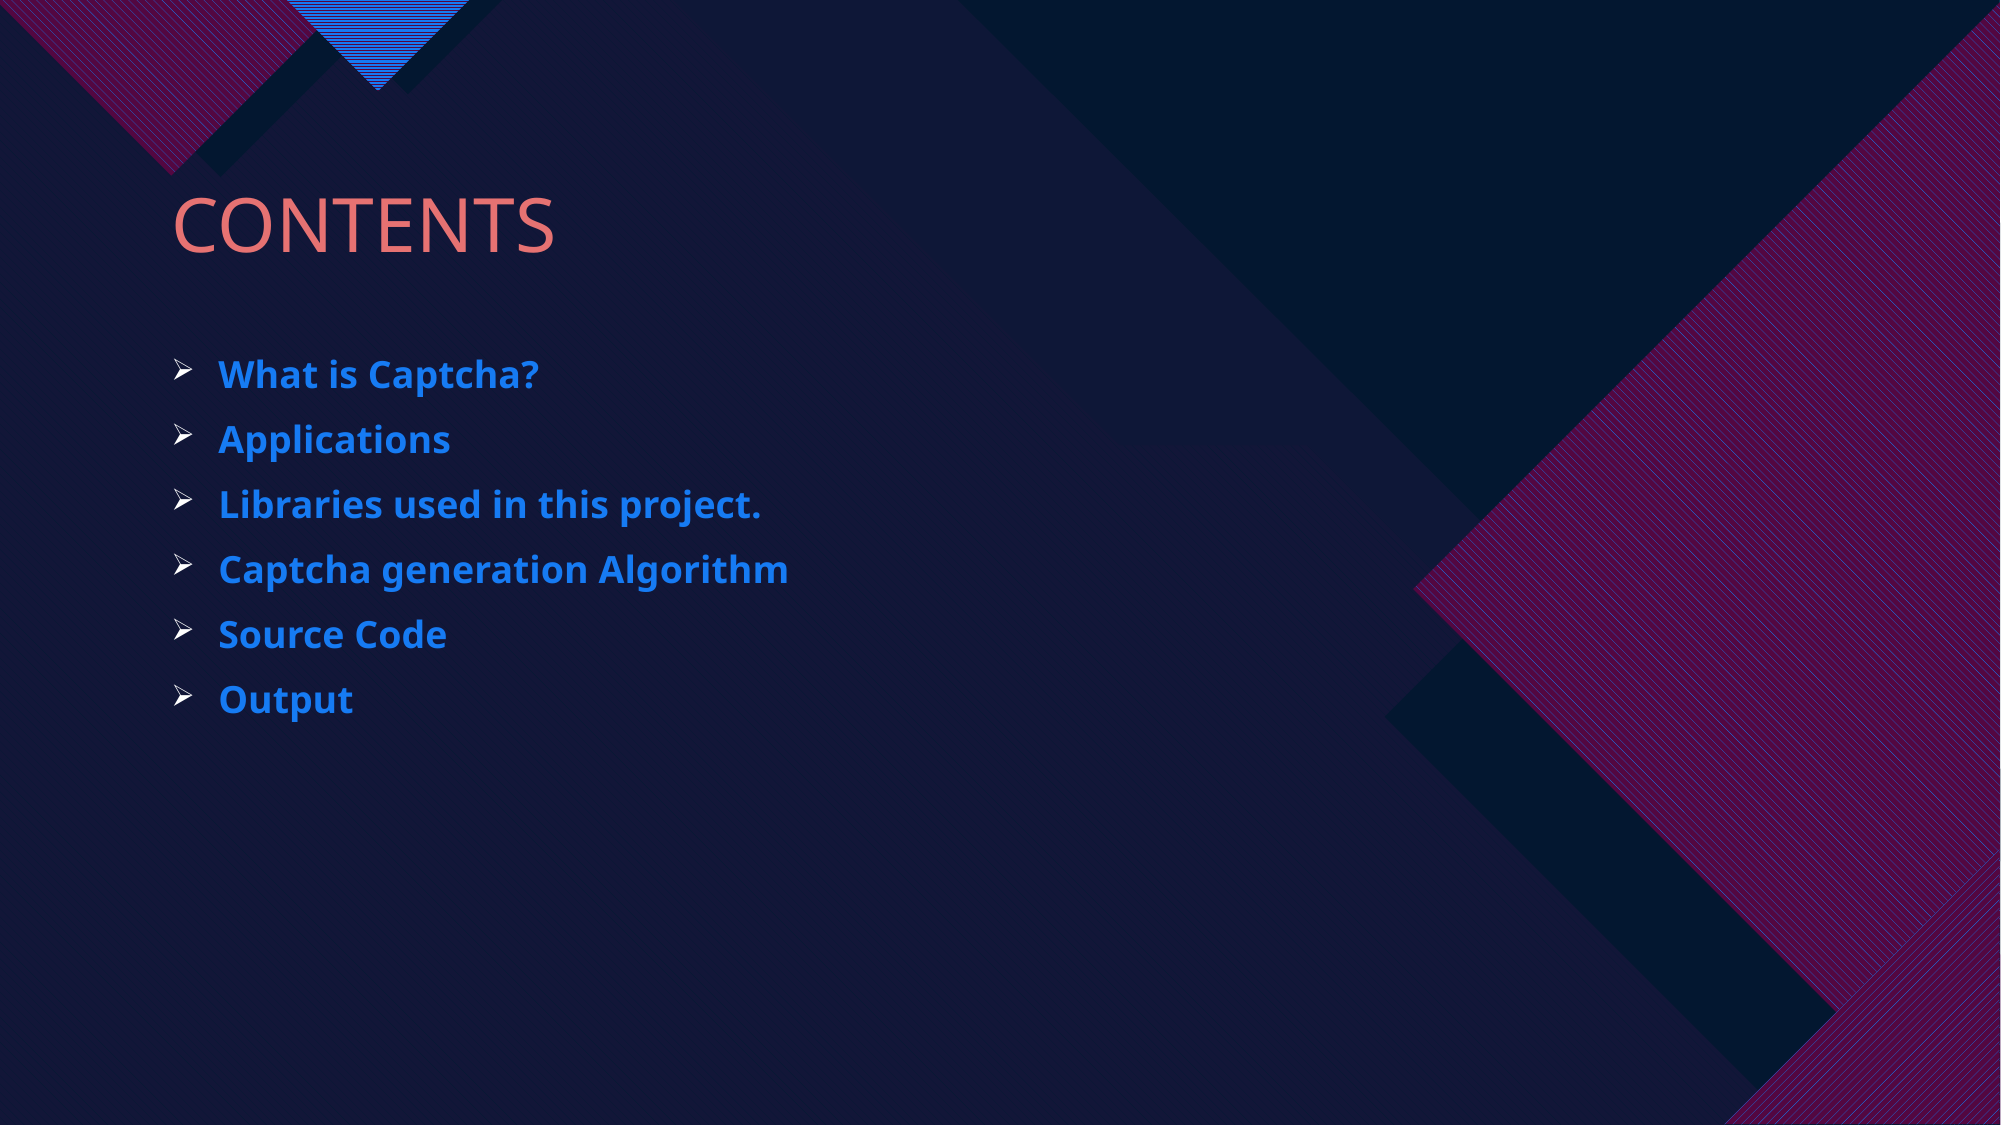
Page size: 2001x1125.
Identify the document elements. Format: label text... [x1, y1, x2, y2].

slide_number 2 [1700, 915, 1888, 1025]
title Contents [156, 133, 607, 275]
list What is Captcha? Applications Libraries used in this project. Captcha generation Algorithm Source Code Output [156, 343, 858, 732]
